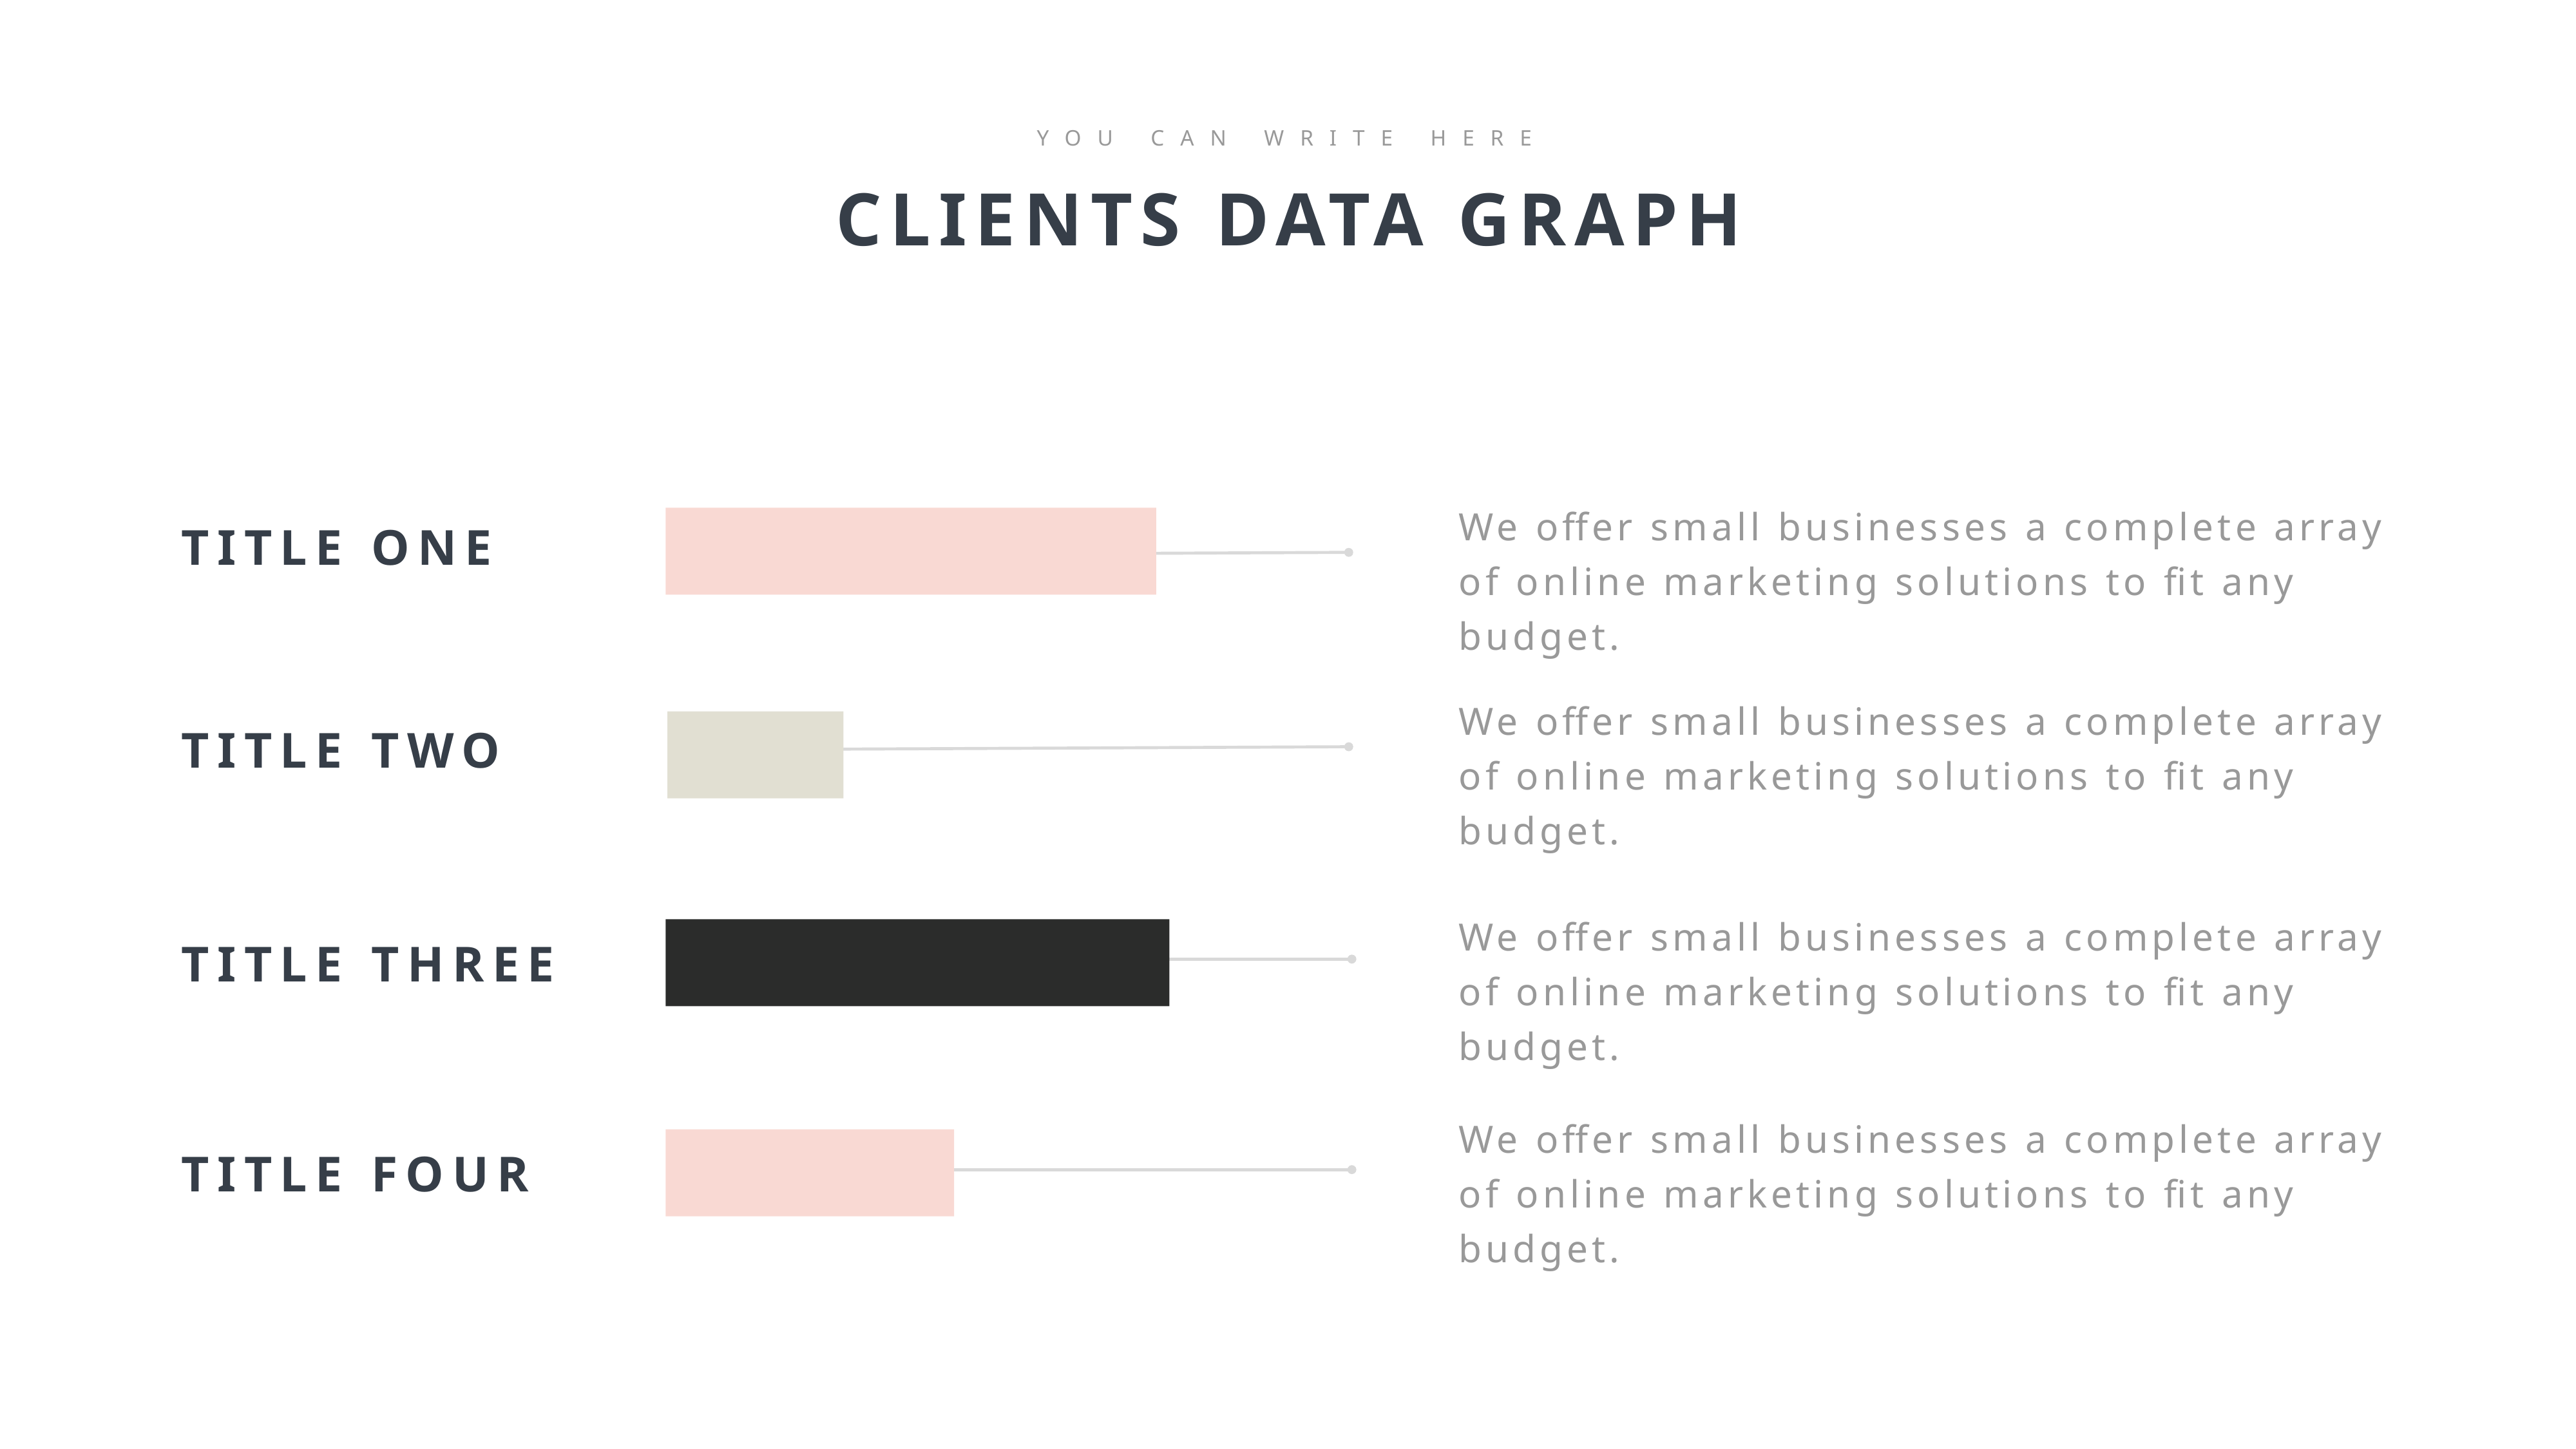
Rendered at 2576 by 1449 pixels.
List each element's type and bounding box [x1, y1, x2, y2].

text_box [171, 488, 2407, 1217]
text_box [691, 119, 1889, 266]
